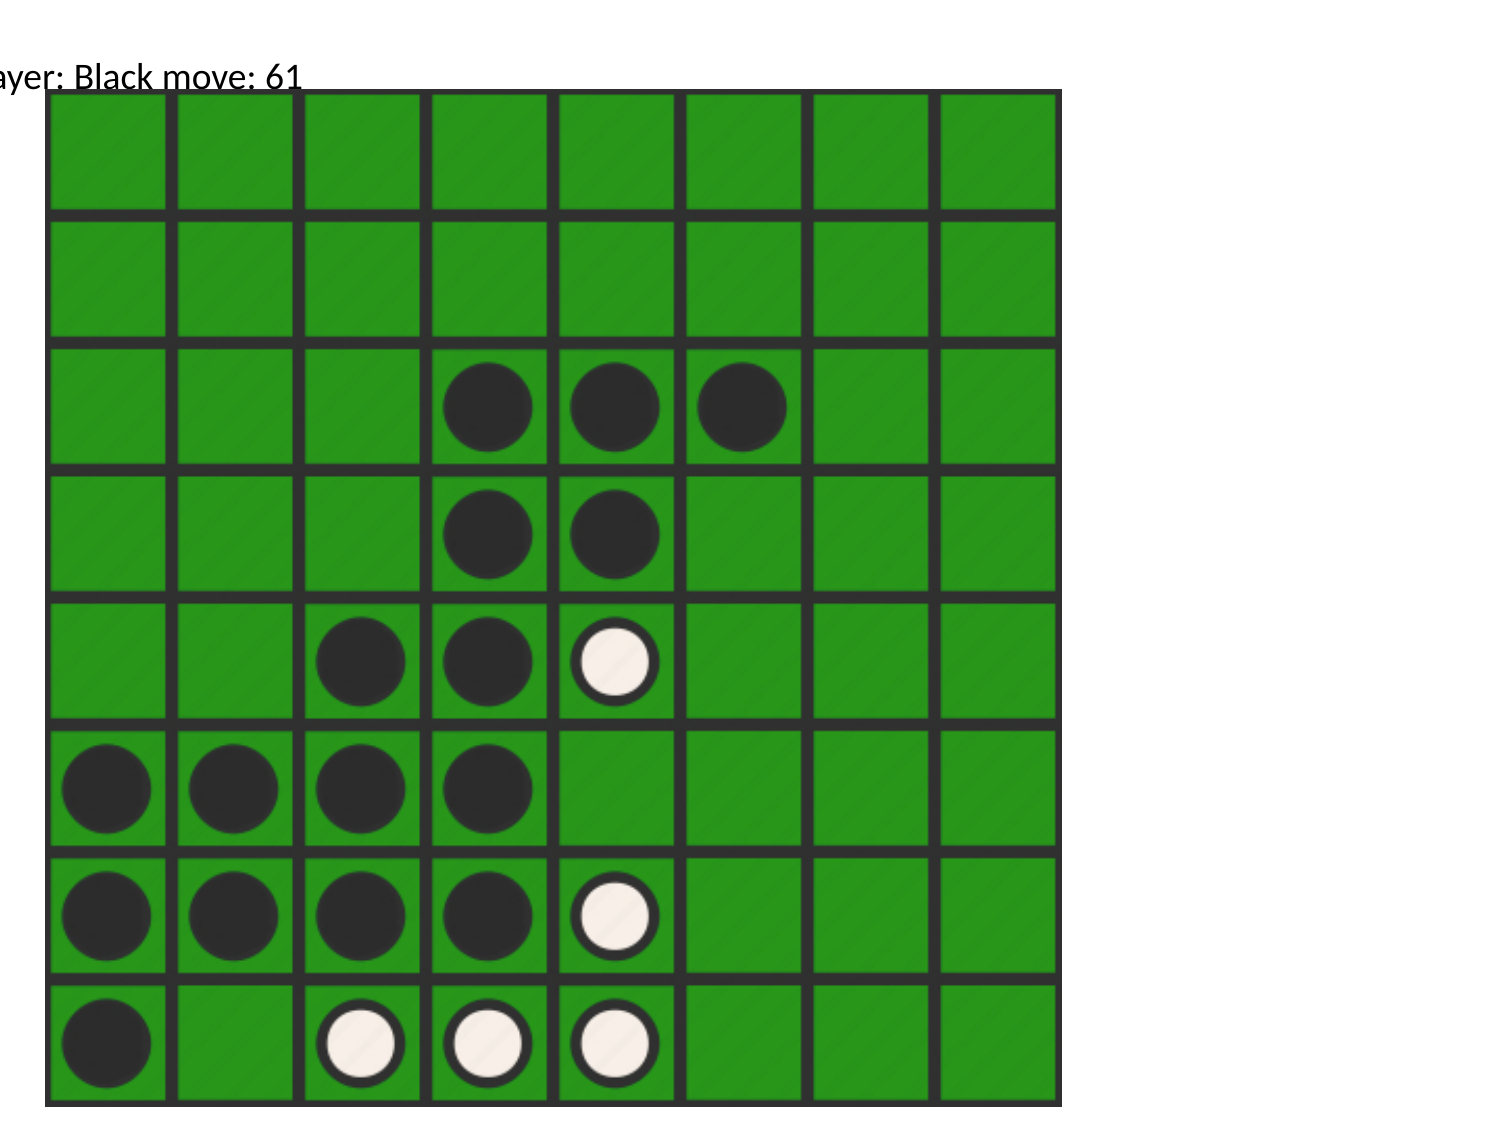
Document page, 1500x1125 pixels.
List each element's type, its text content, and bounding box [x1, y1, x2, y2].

text_box turn: 17 player: Black move: 61 [0, 44, 319, 105]
picture [44, 89, 1062, 1107]
